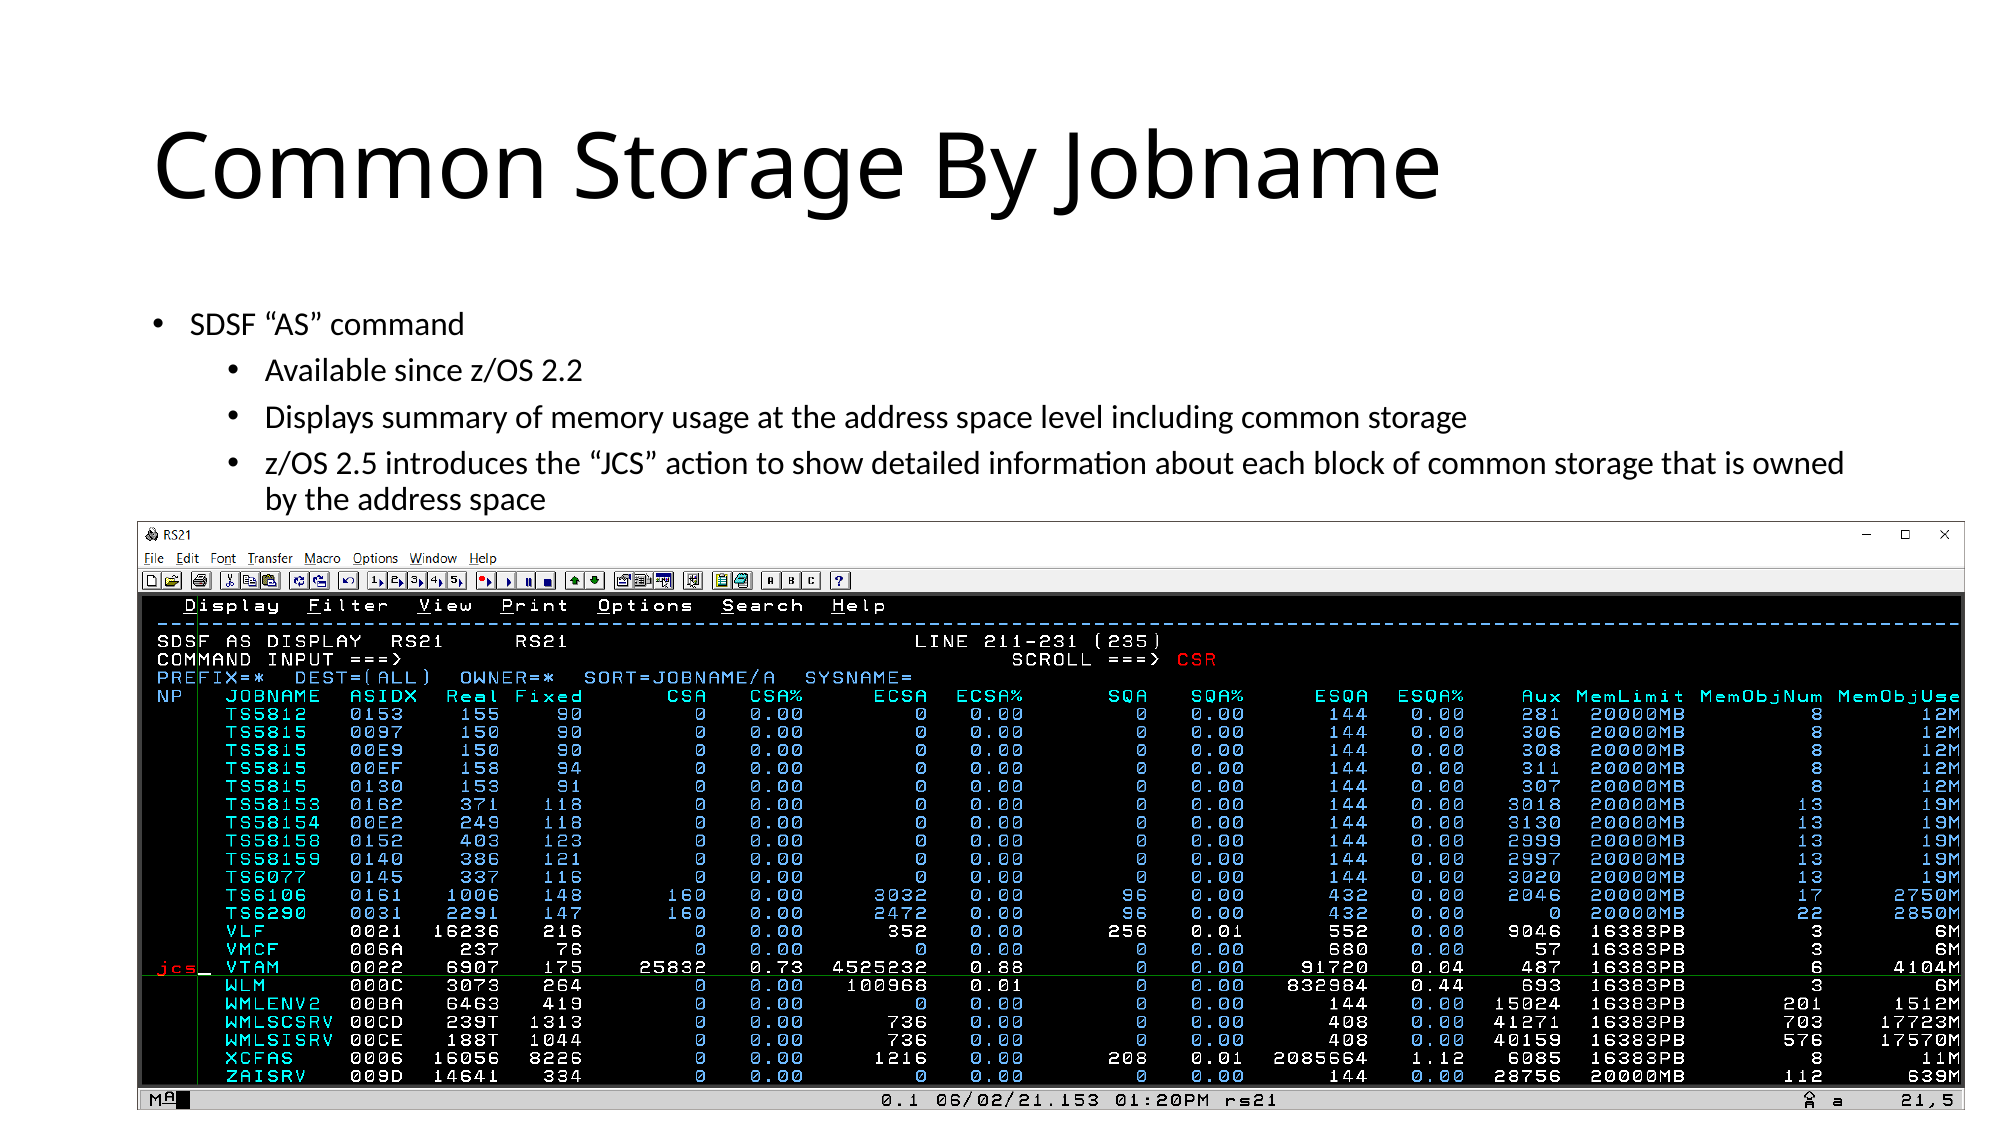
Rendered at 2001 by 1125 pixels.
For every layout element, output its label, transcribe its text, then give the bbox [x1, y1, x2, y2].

picture [137, 521, 1965, 1110]
list SDSF “AS” command Available since z/OS 2.2 Displays summary of memory usage at the address space level including common storage z/OS 2.5 introduces the “JCS” action to show detailed information about each block of common storage that is owned by the address space [137, 299, 1863, 521]
title Common Storage By Jobname [137, 59, 1863, 278]
